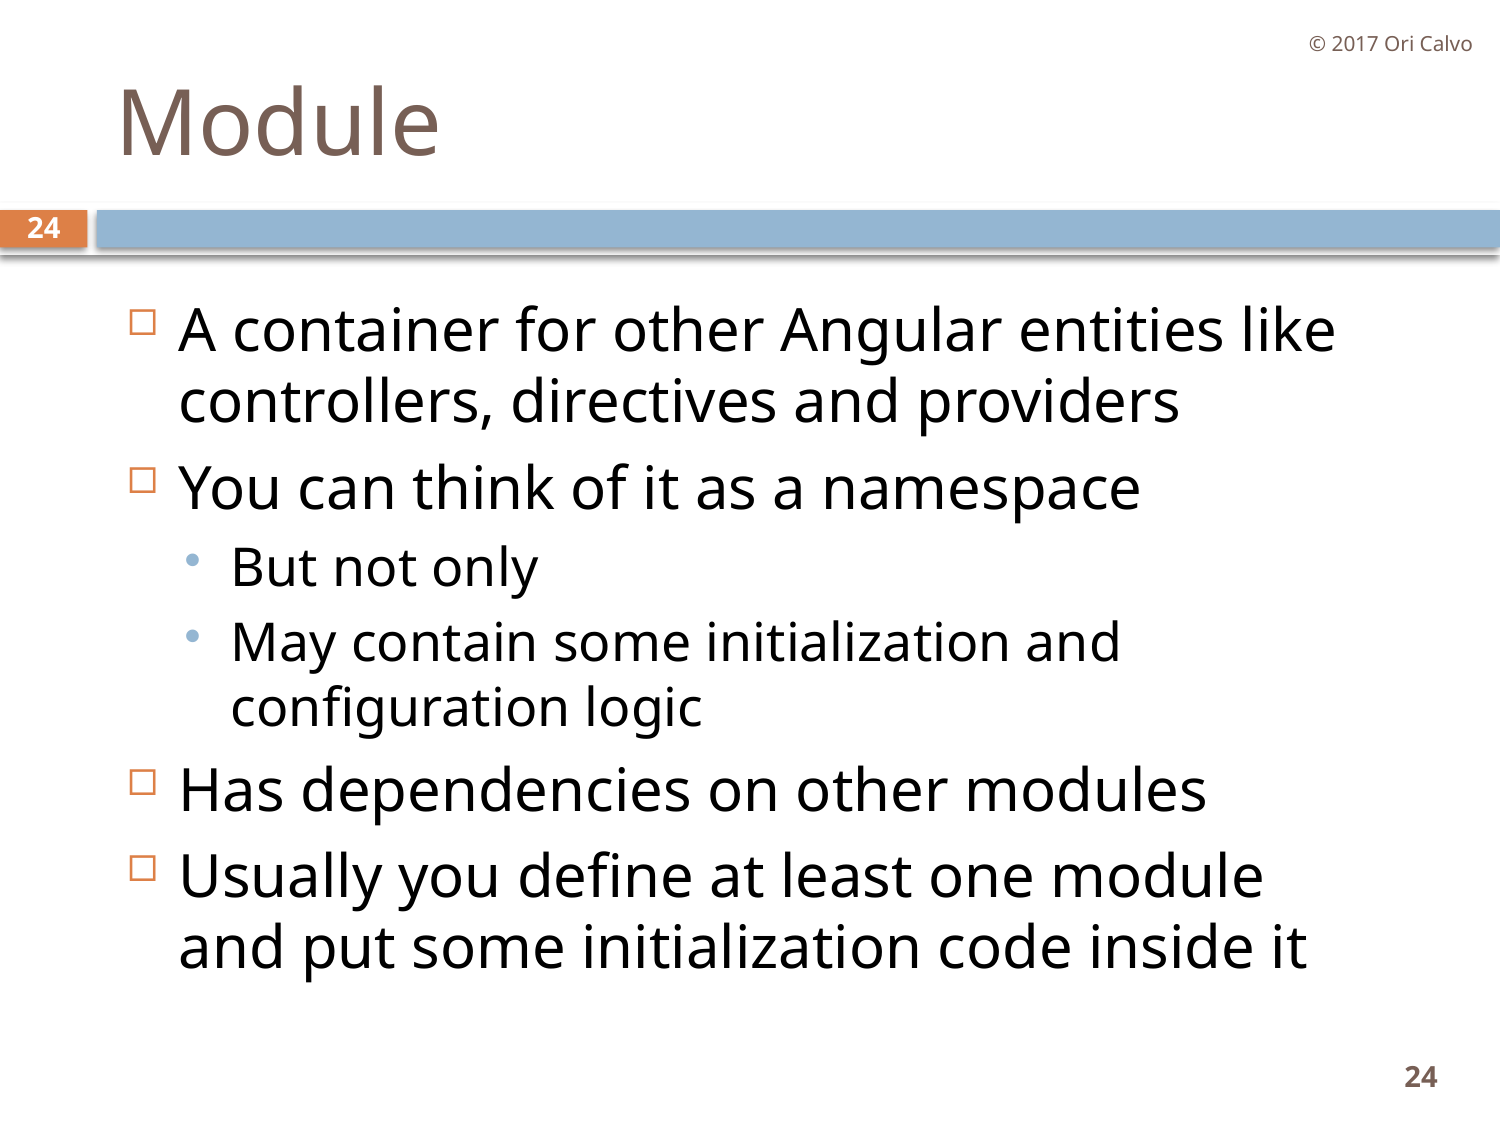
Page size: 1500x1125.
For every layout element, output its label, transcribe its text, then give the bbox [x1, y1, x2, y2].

list A container for other Angular entities like controllers, directives and providers You can think of it as a namespace But not only May contain some initialization and configuration logic Has dependencies on other modules Usually you define at least one module and put some initialization code inside it [112, 283, 1375, 990]
footer © 2017 Ori Calvo [1281, 0, 1500, 90]
slide_number 24 [0, 208, 88, 249]
title Module [100, 37, 1438, 200]
